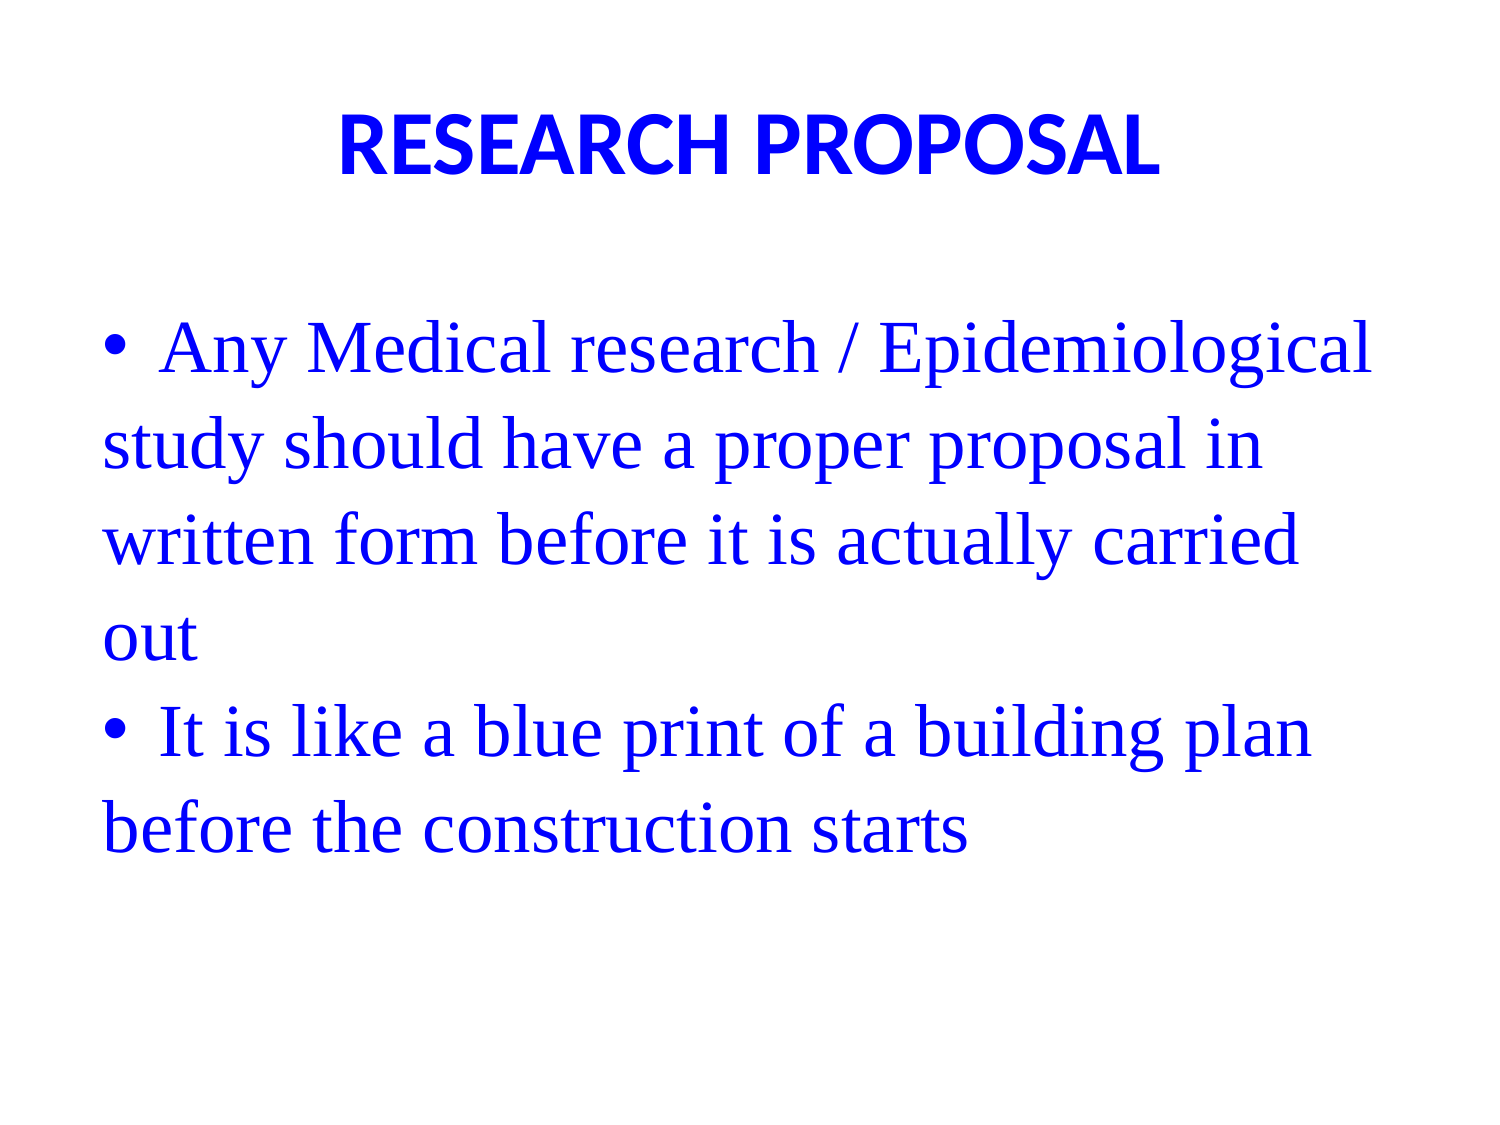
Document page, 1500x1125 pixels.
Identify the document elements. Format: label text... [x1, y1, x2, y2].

title RESEARCH PROPOSAL [112, 75, 1388, 200]
list Any Medical research / Epidemiological study should have a proper proposal in written form before it is actually carried out It is like a blue print of a building plan before the construction starts [87, 299, 1438, 1050]
